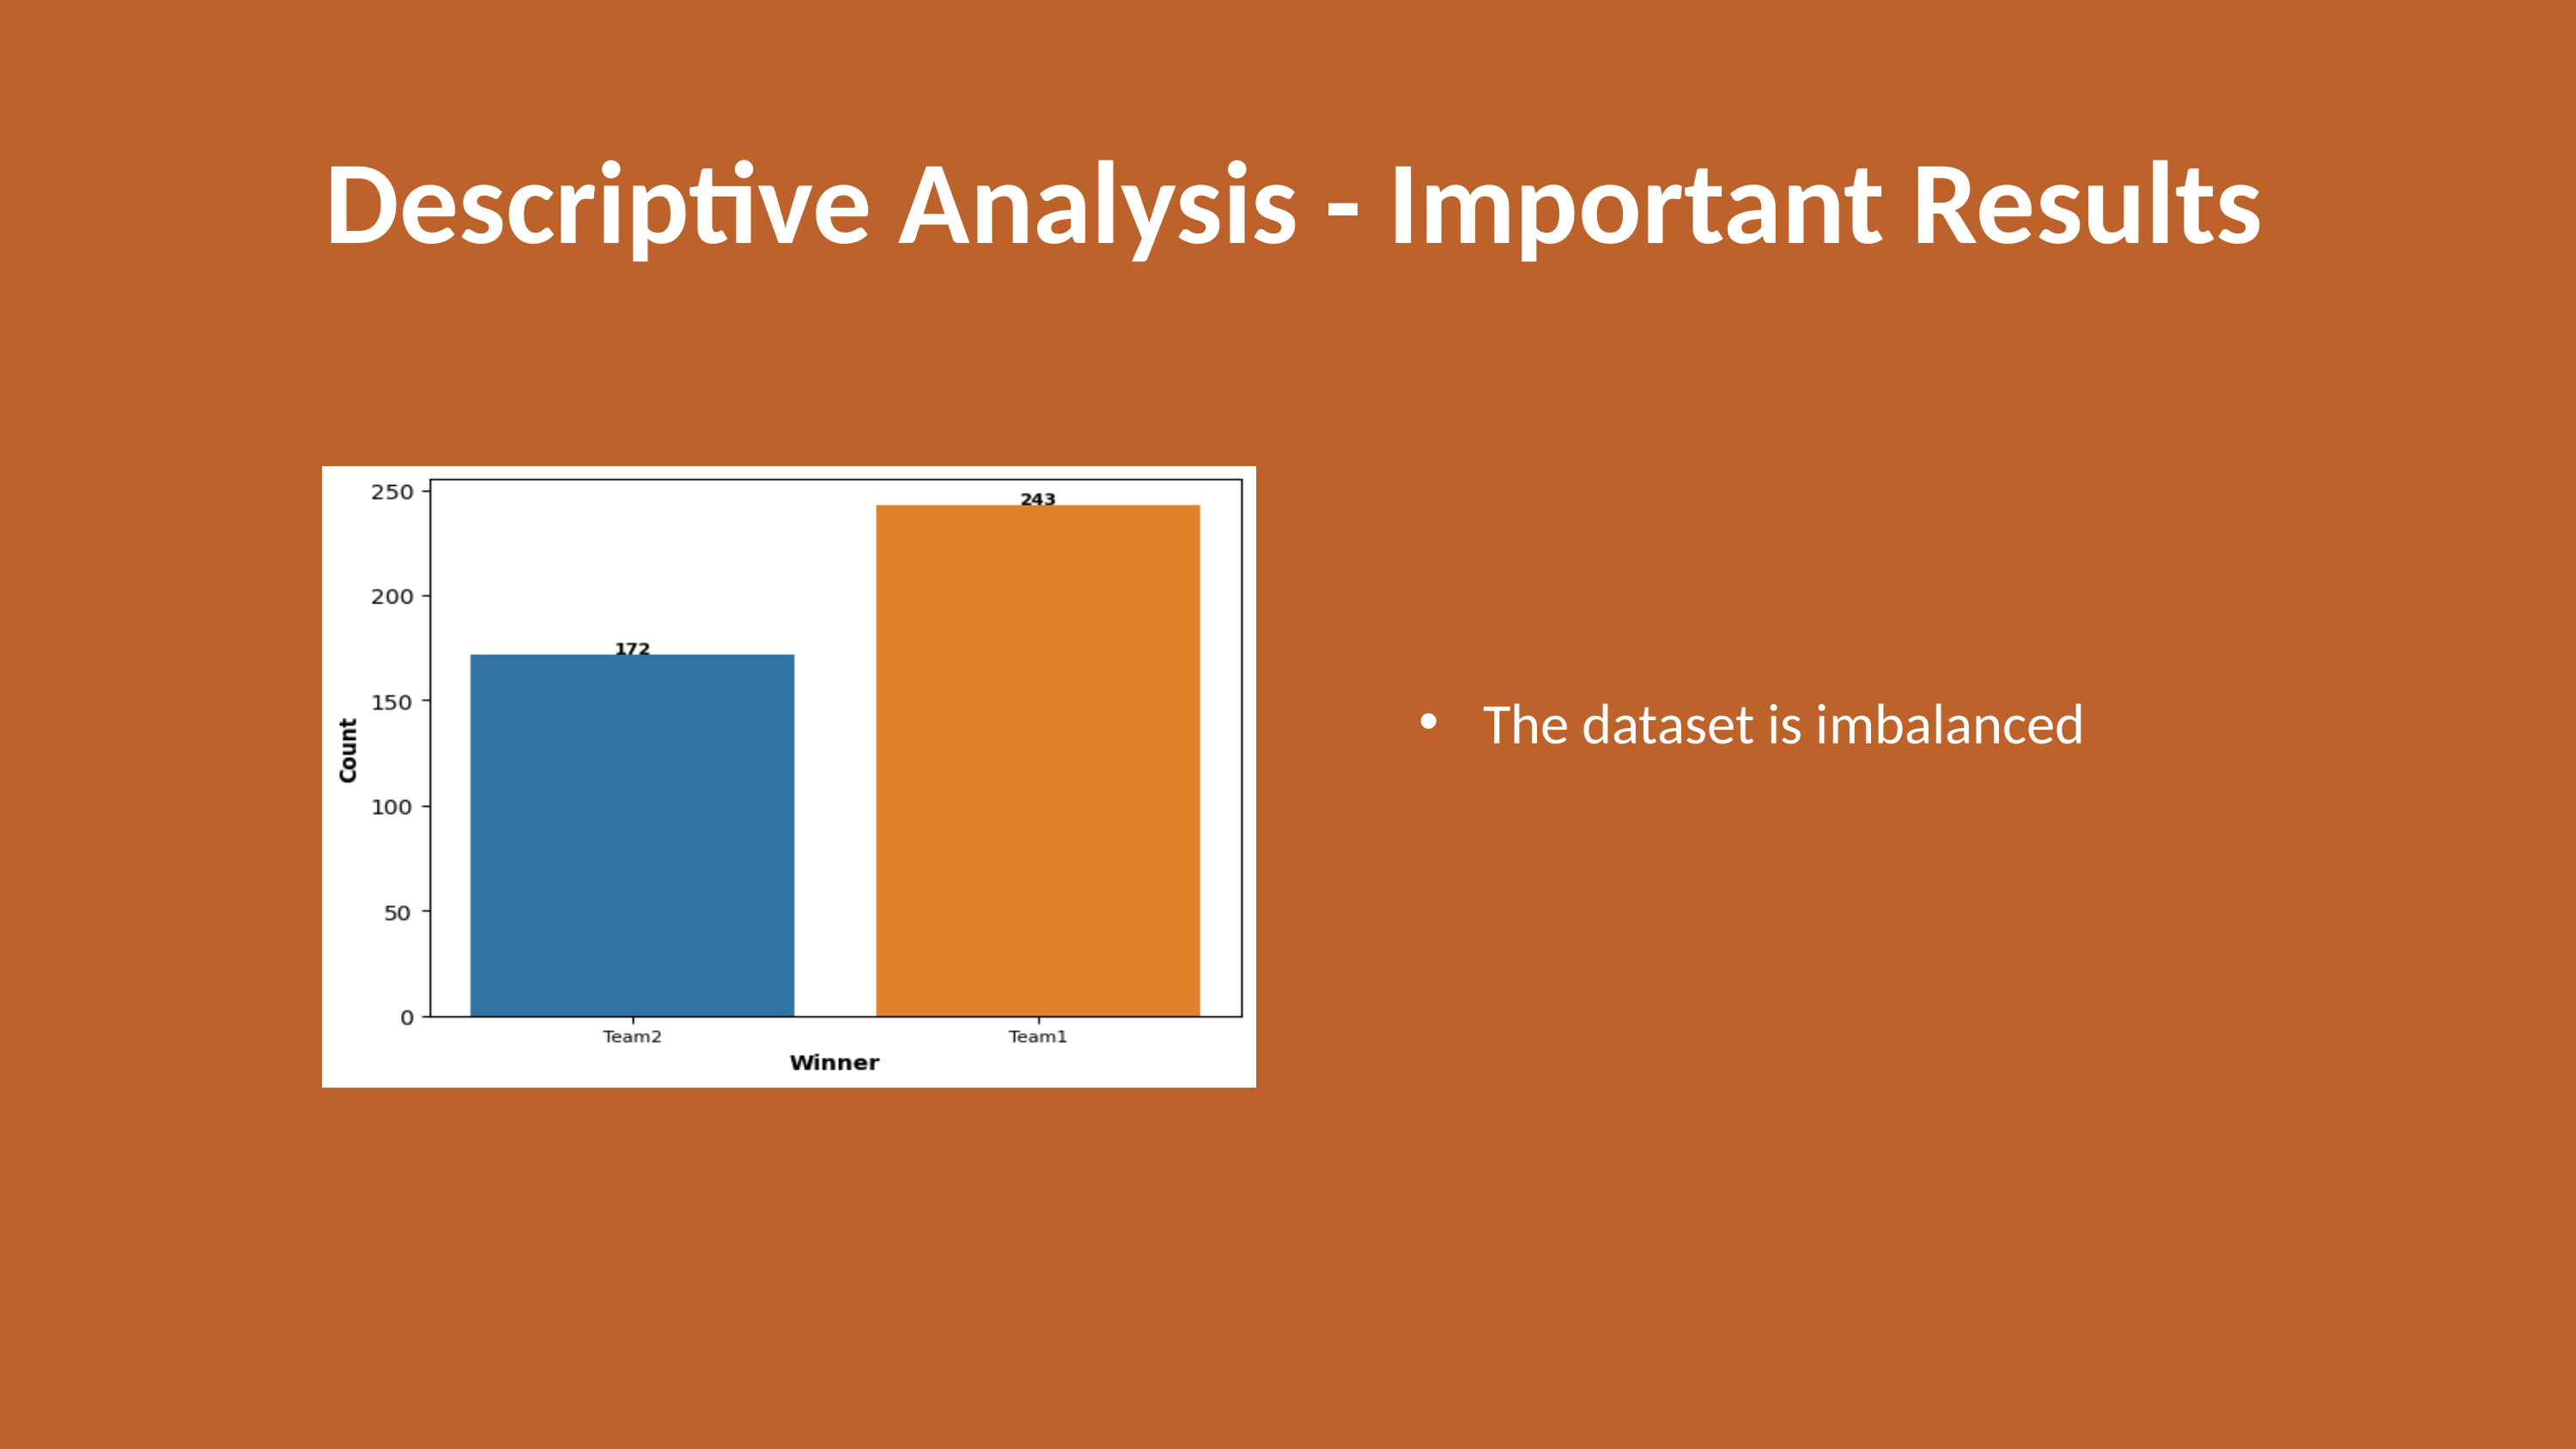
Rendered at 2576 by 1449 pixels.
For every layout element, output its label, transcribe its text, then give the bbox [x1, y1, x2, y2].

picture [321, 466, 1256, 1088]
text_box Descriptive Analysis - Important Results [0, 44, 2576, 274]
text_box The dataset is imbalanced [1406, 679, 2297, 830]
